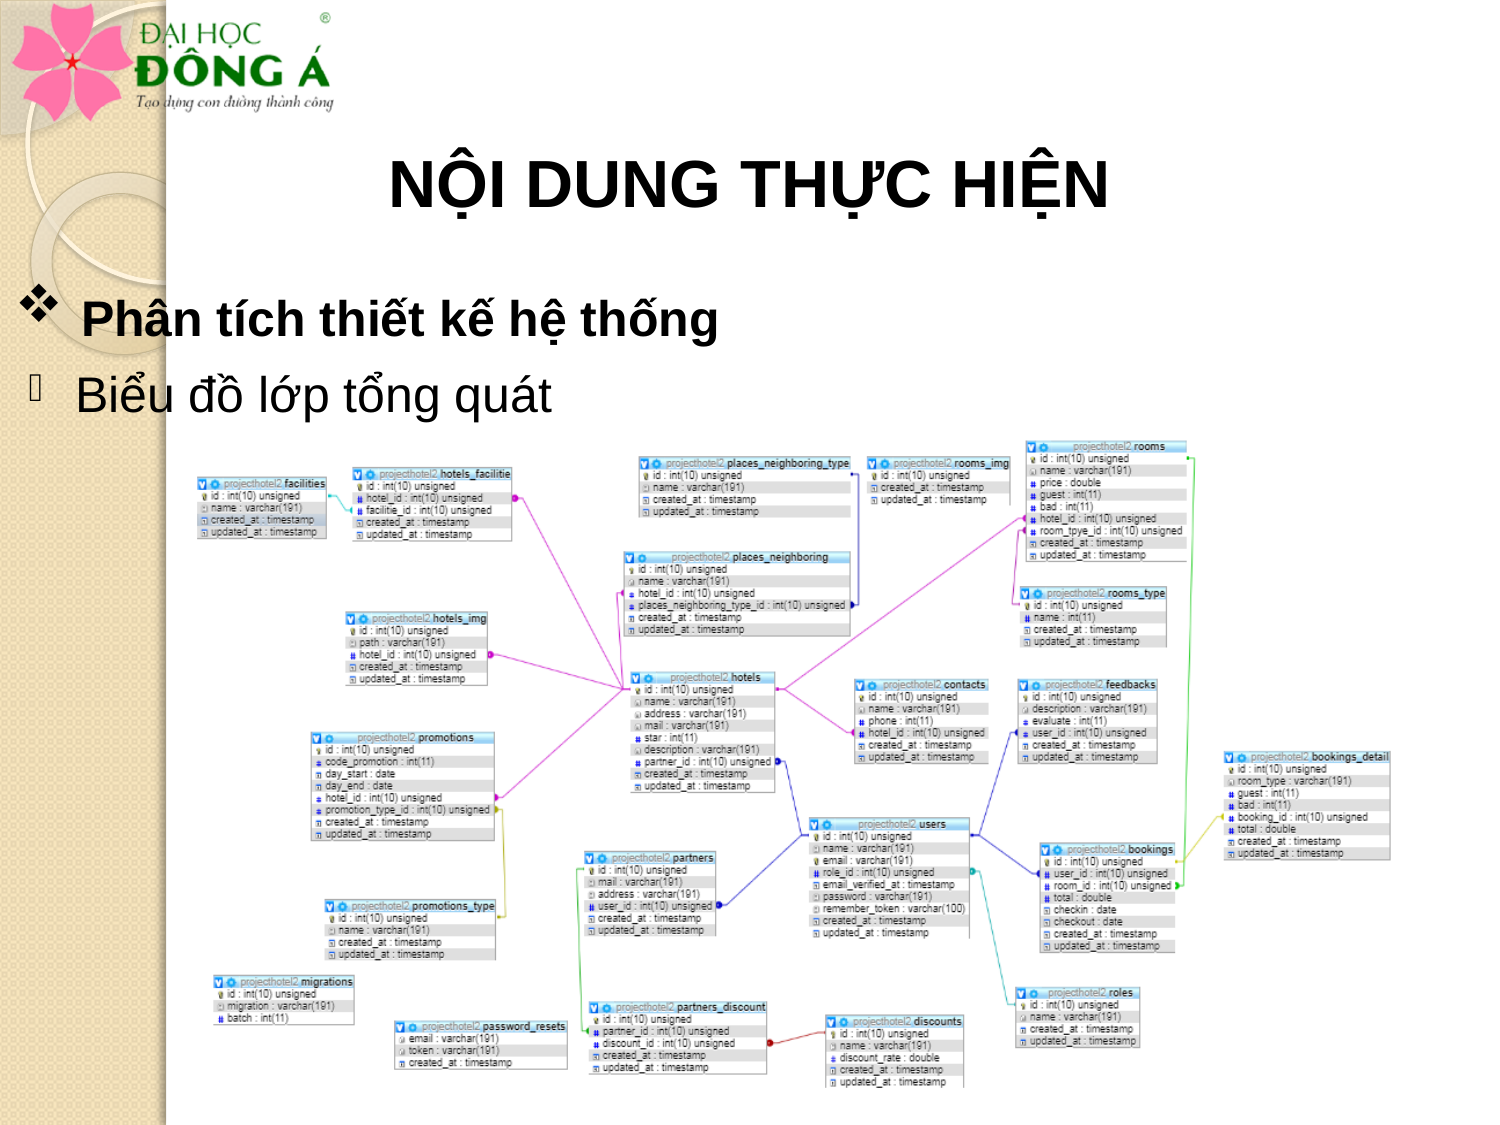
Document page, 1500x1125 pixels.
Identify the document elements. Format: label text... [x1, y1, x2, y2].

picture [174, 437, 1401, 1101]
picture [0, 0, 344, 112]
list Phân tích thiết kế hệ thống Biểu đồ lớp tổng quát [0, 262, 1500, 1125]
title NỘI DUNG THỰC HIỆN [0, 112, 1500, 250]
